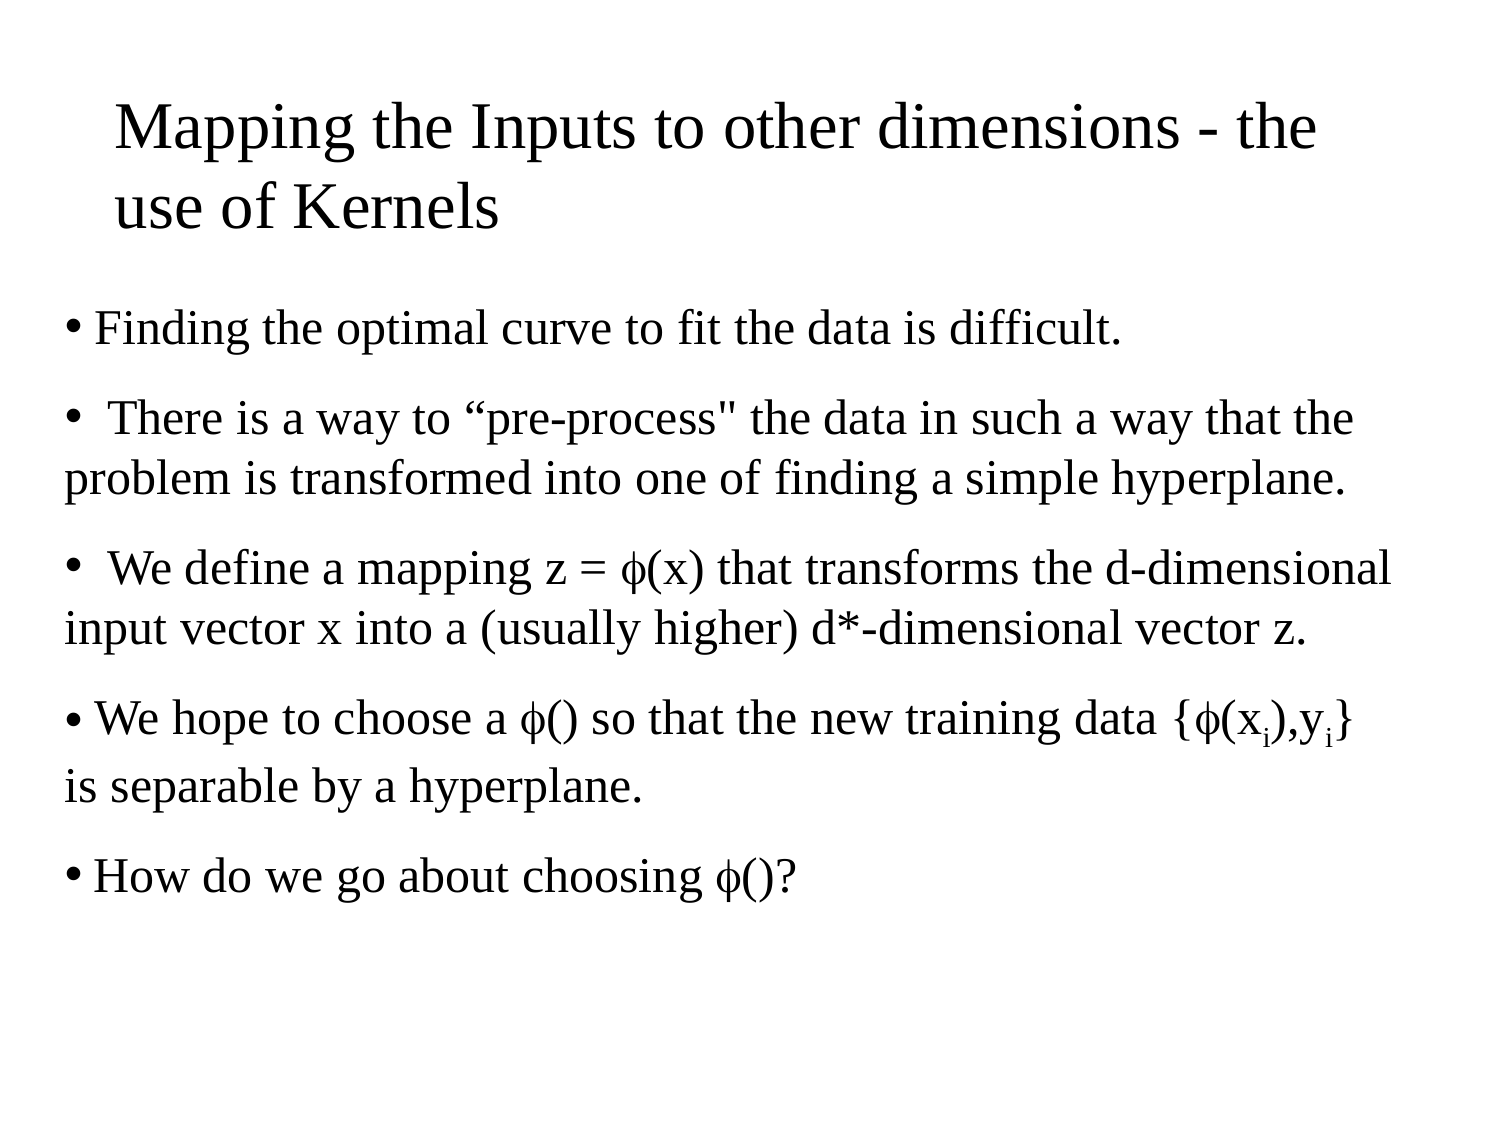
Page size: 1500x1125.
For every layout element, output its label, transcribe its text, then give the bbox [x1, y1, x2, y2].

text_box Mapping the Inputs to other dimensions - the use of Kernels [99, 74, 1413, 250]
text_box Finding the optimal curve to fit the data is difficult. There is a way to “pre-process" the data in such a way that the problem is transformed into one of finding a simple hyperplane. We define a mapping z = (x) that transforms the d-dimensional input vector x into a (usually higher) d*-dimensional vector z. We hope to choose a () so that the new training data {(xi),yi} is separable by a hyperplane. How do we go about choosing ()? [49, 287, 1413, 971]
